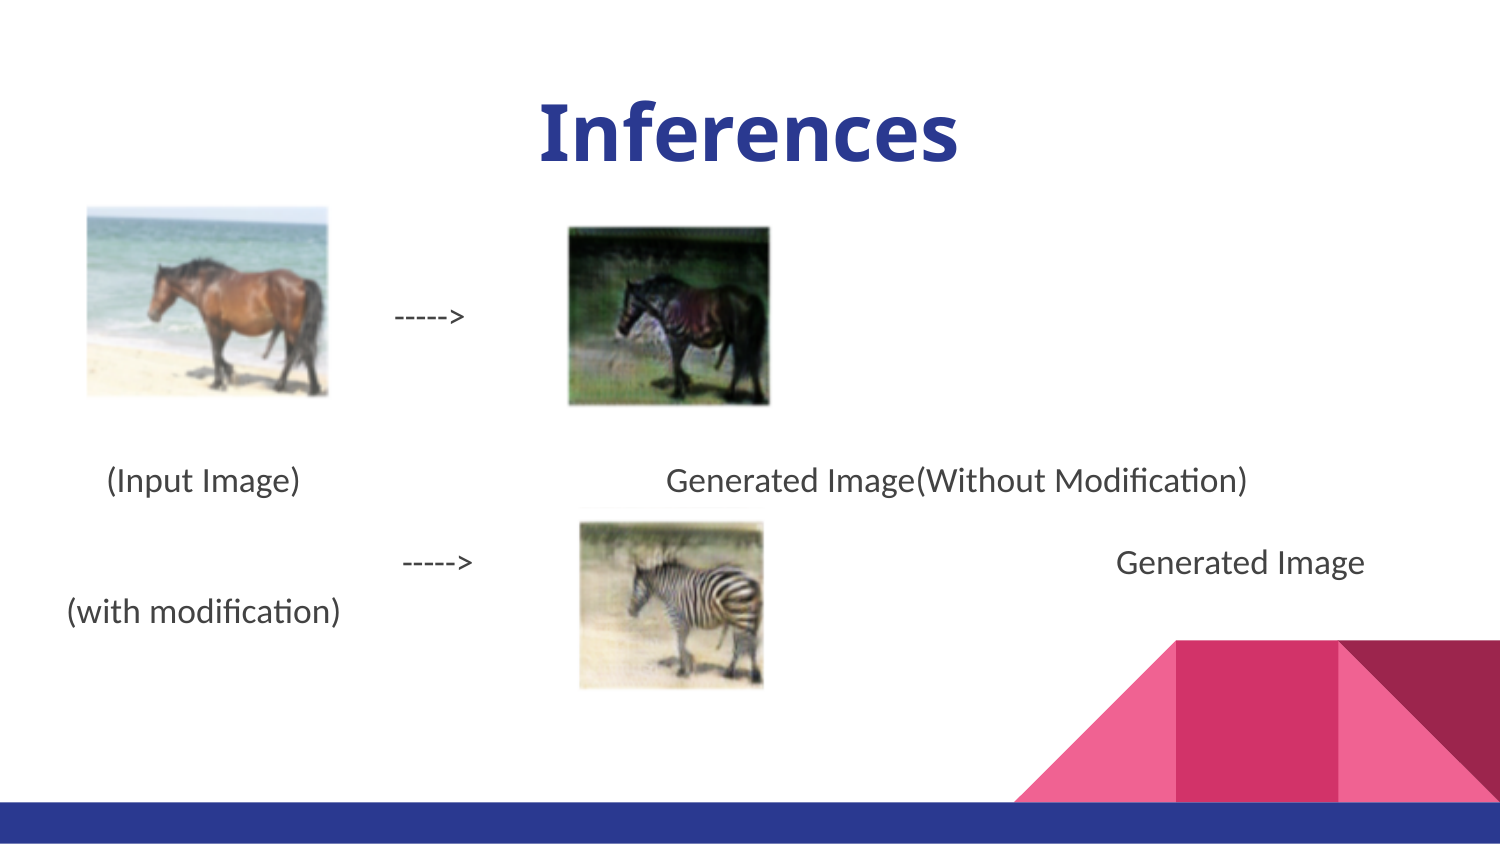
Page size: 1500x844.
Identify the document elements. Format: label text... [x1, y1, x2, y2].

picture [556, 217, 784, 415]
title Inferences [51, 67, 1449, 167]
list -----> (Input Image) Generated Image(Without Modification) -----> Generated Image (with modification) [51, 189, 1449, 737]
picture [562, 506, 790, 713]
picture [62, 198, 378, 435]
